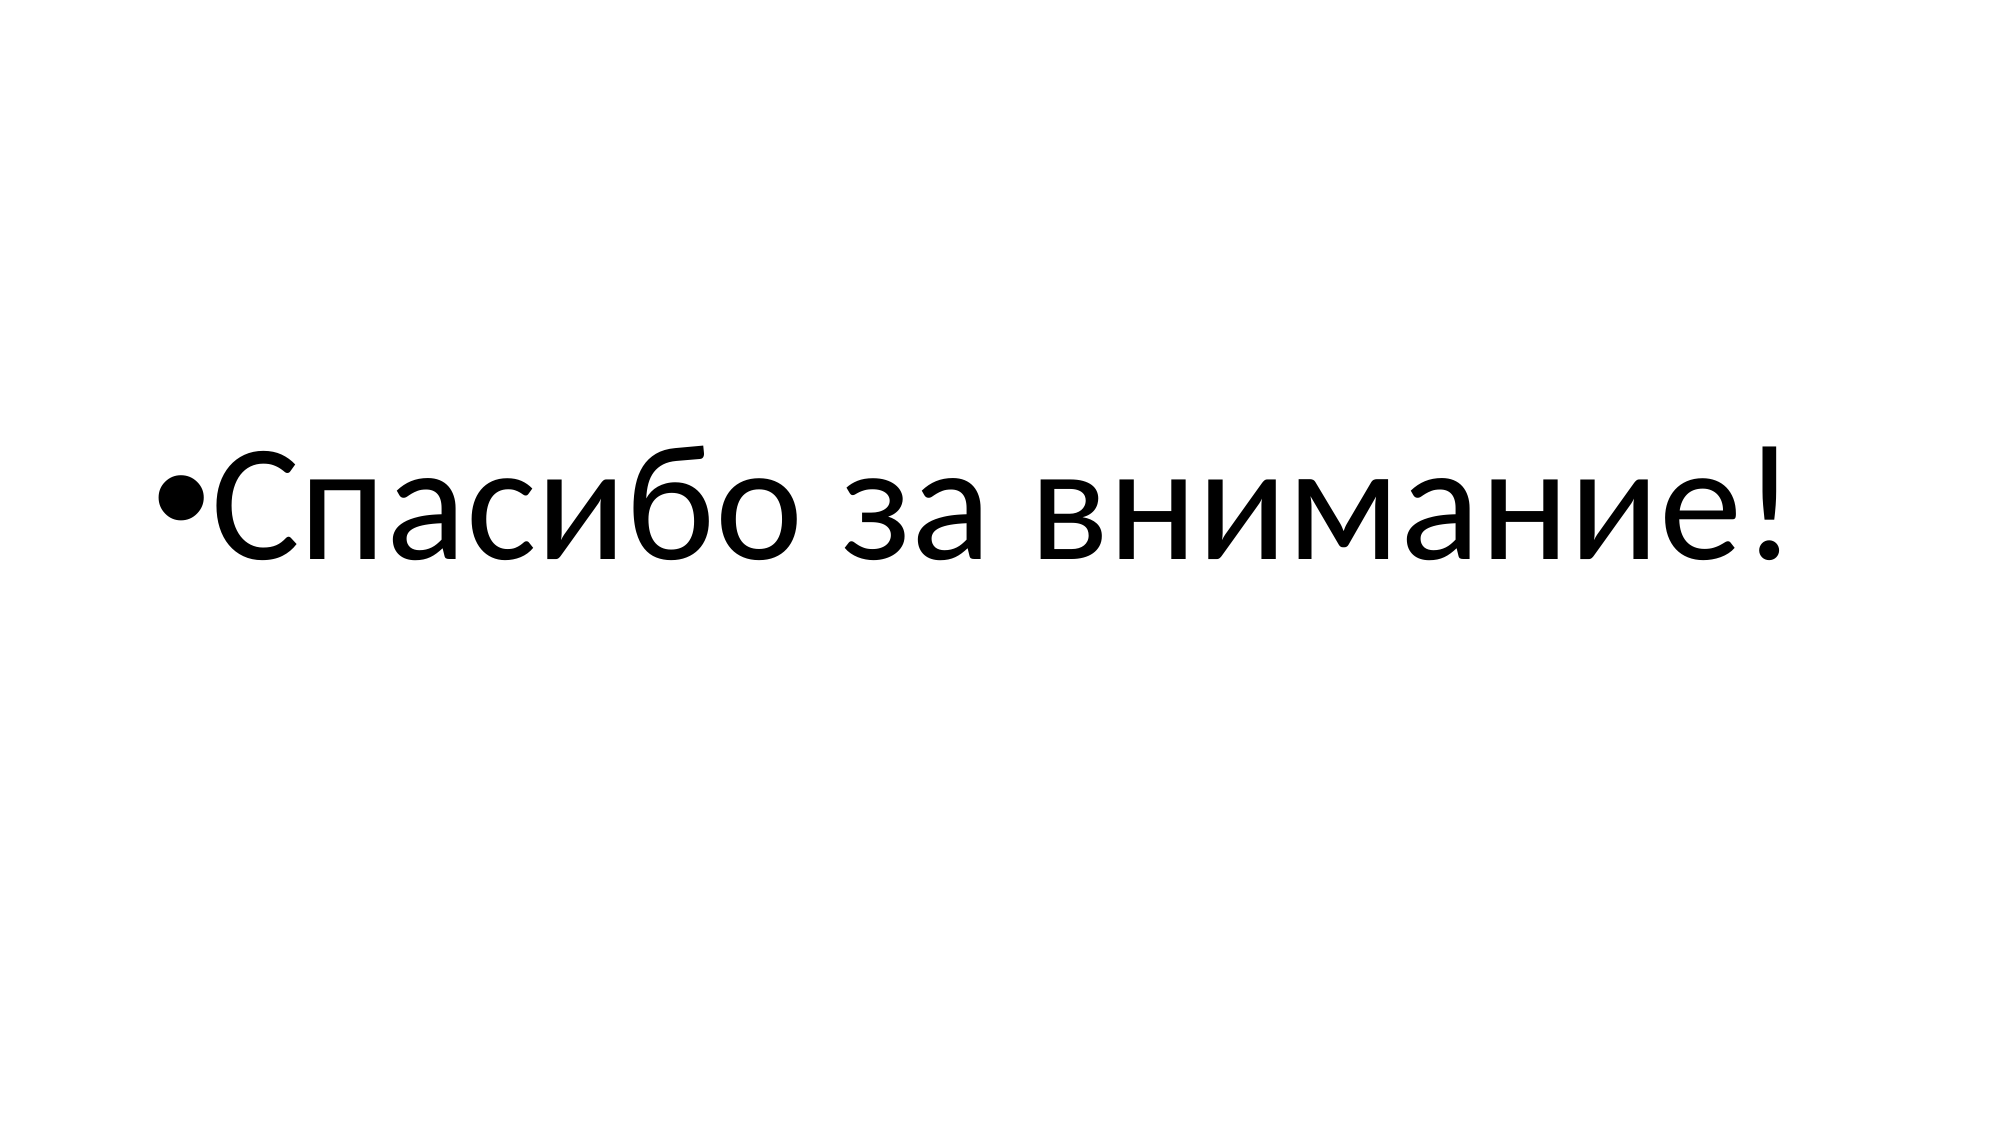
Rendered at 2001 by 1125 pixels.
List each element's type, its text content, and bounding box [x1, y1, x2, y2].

list Спасибо за внимание! [137, 187, 1863, 902]
